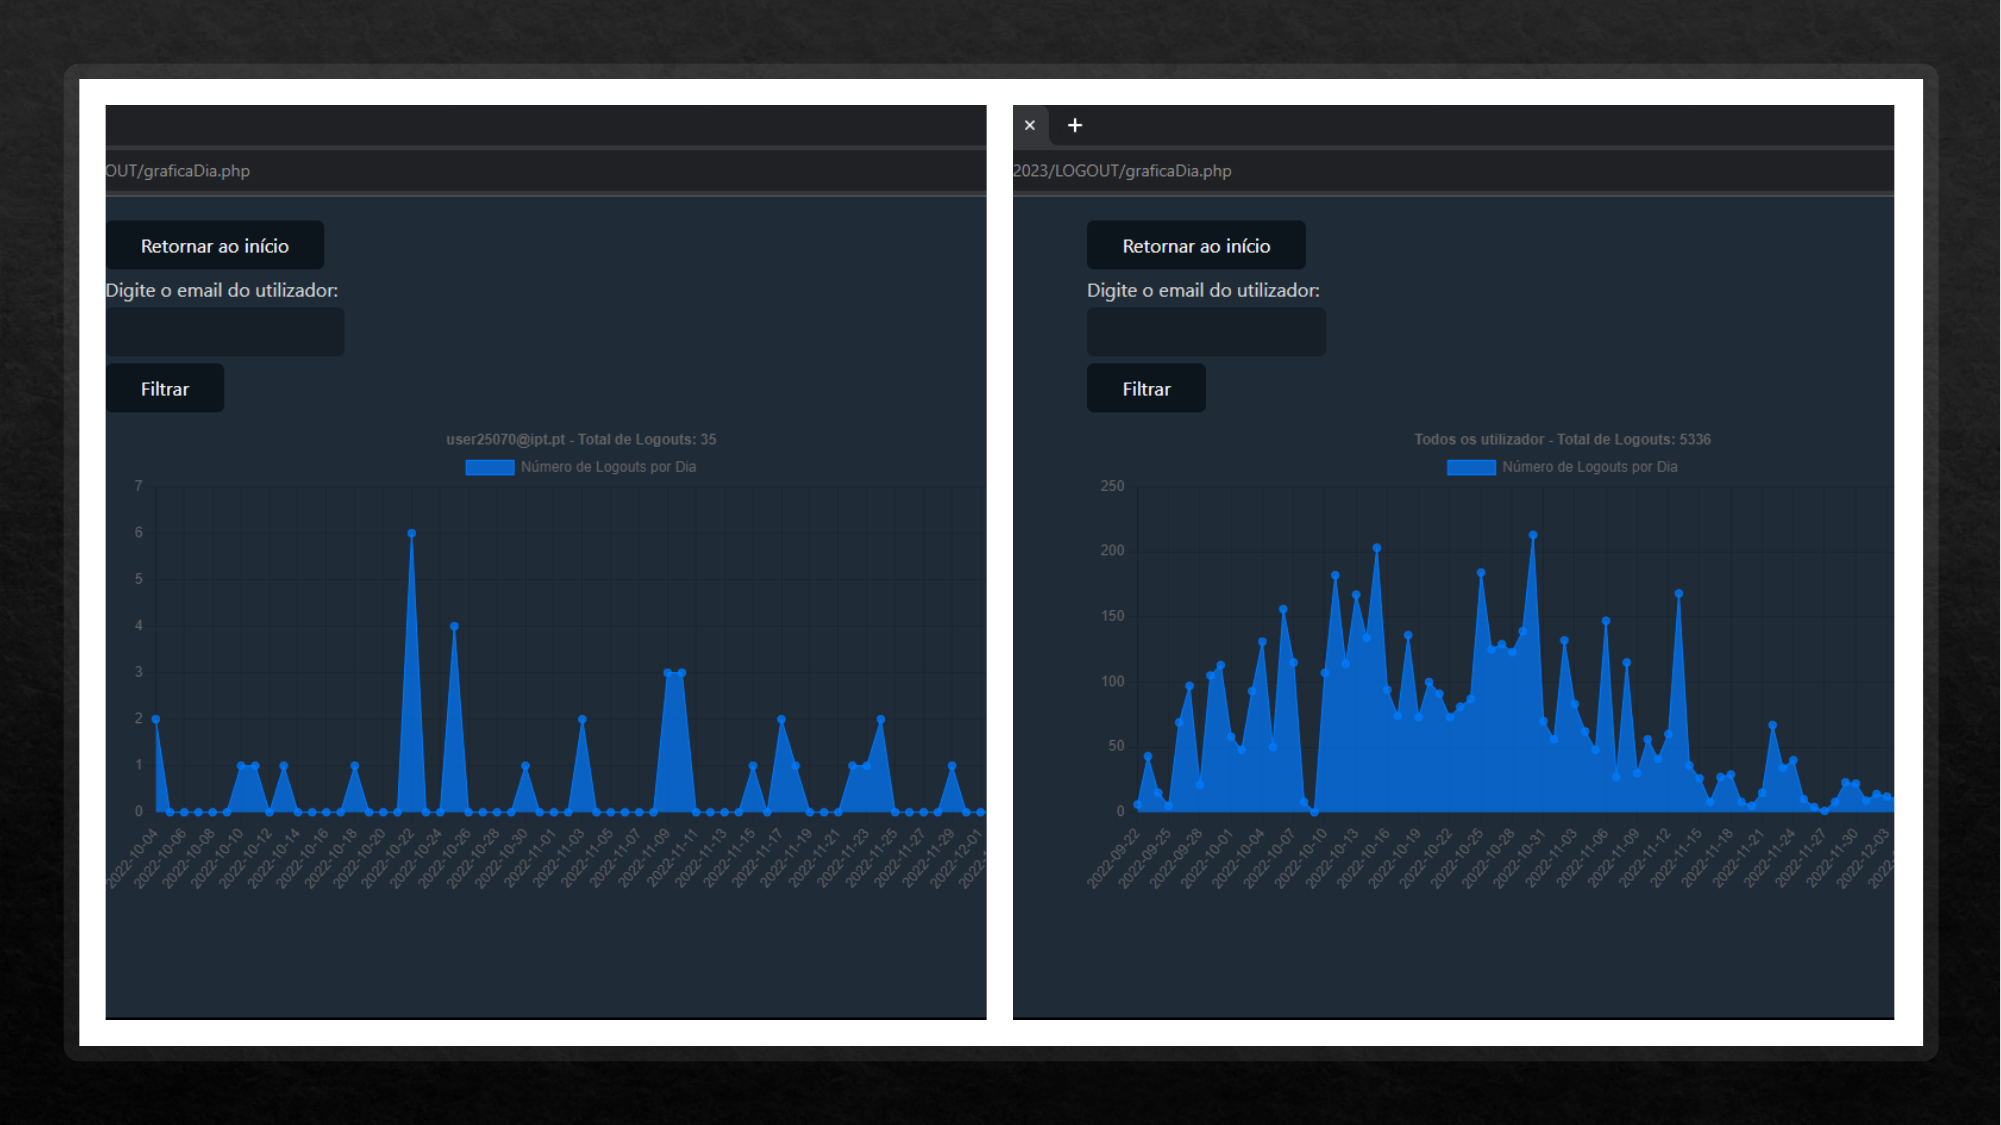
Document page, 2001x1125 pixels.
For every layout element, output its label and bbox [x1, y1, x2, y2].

picture [105, 105, 987, 1020]
text_box [78, 78, 1924, 1047]
picture [1012, 105, 1895, 1020]
